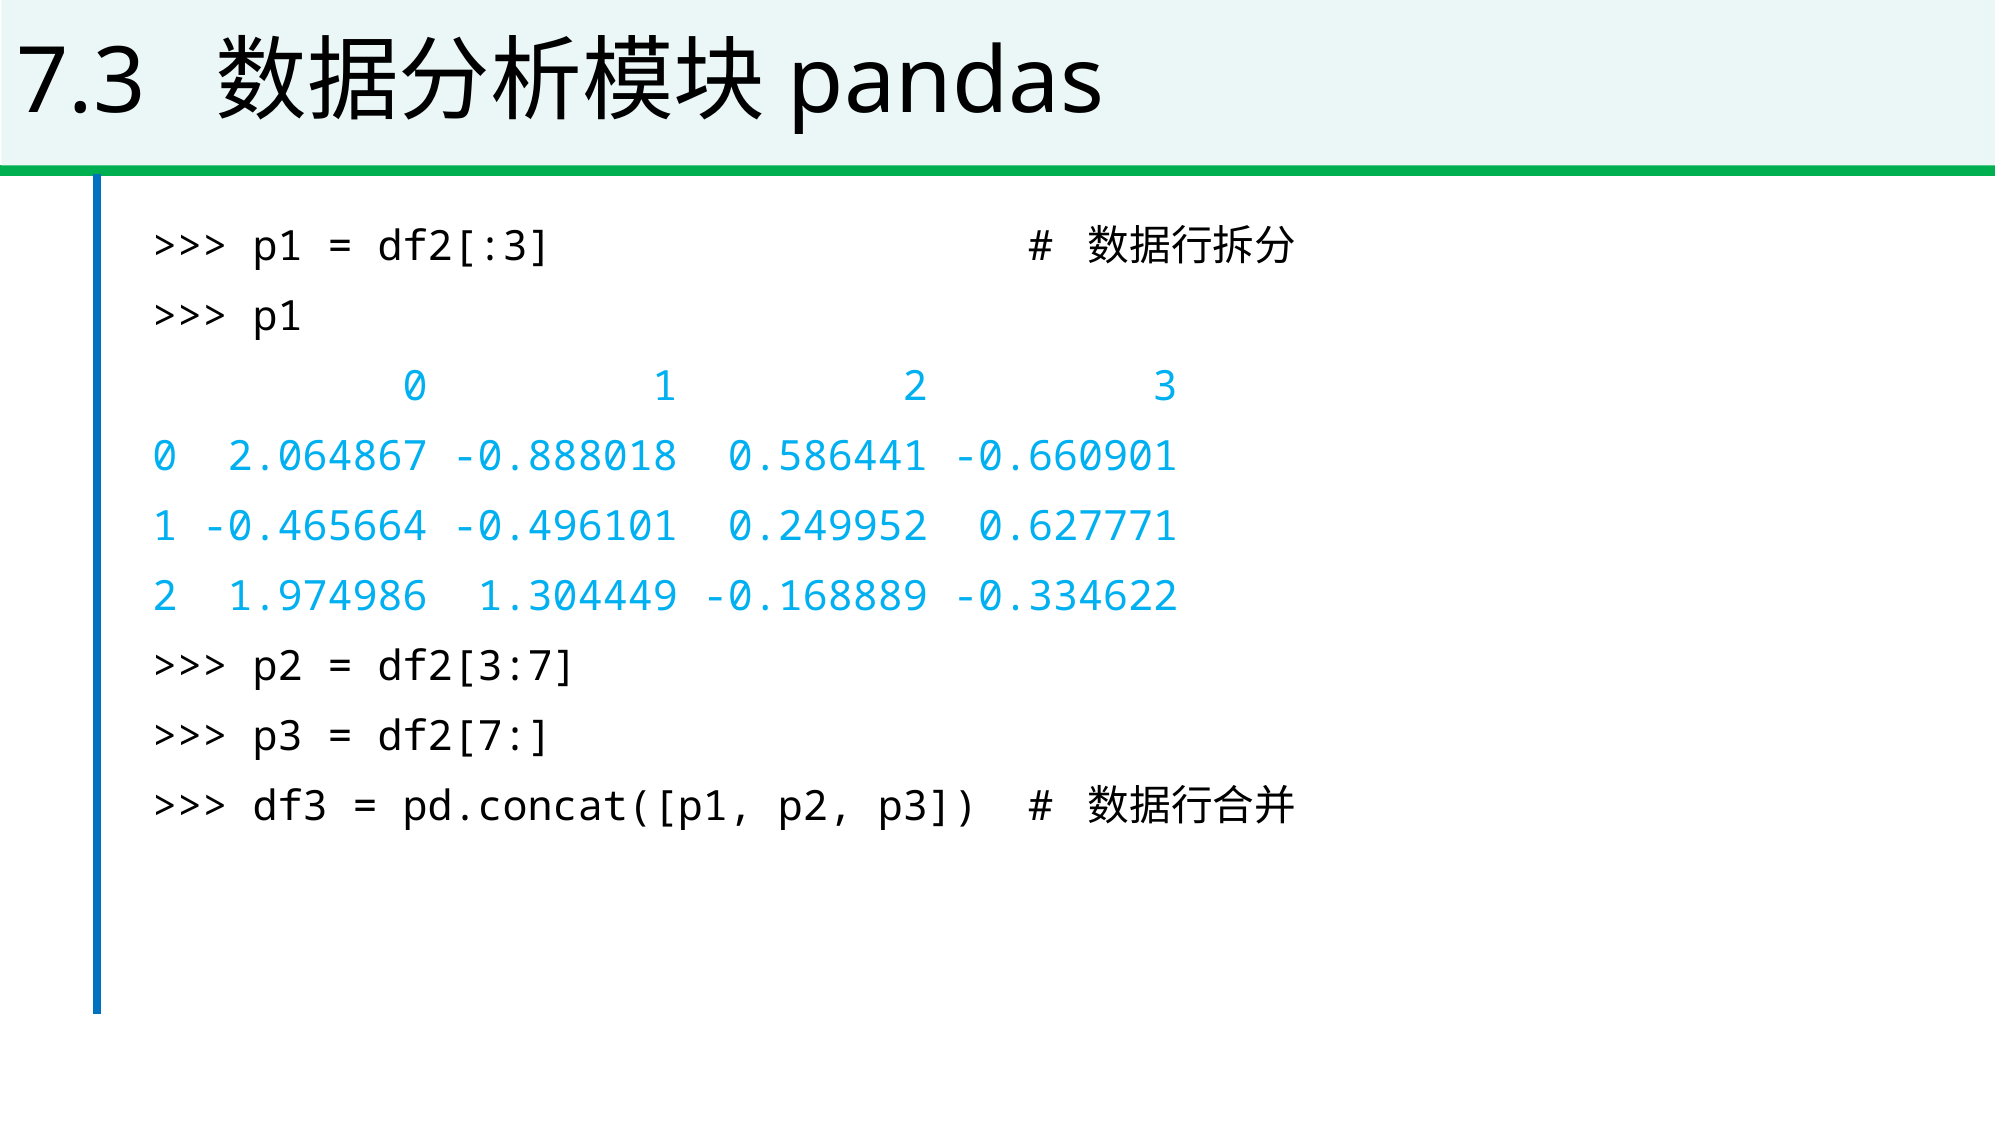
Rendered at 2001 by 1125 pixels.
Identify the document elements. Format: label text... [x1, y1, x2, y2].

list >>> p1 = df2[:3] # 数据行拆分 >>> p1 0 1 2 3 0 2.064867 -0.888018 0.586441 -0.660901 1 -0.465664 -0.496101 0.249952 0.627771 2 1.974986 1.304449 -0.168889 -0.334622 >>> p2 = df2[3:7] >>> p3 = df2[7:] >>> df3 = pd.concat([p1, p2, p3]) # 数据行合并 [137, 216, 1863, 978]
title 7.3 数据分析模块pandas [1, 0, 1995, 166]
